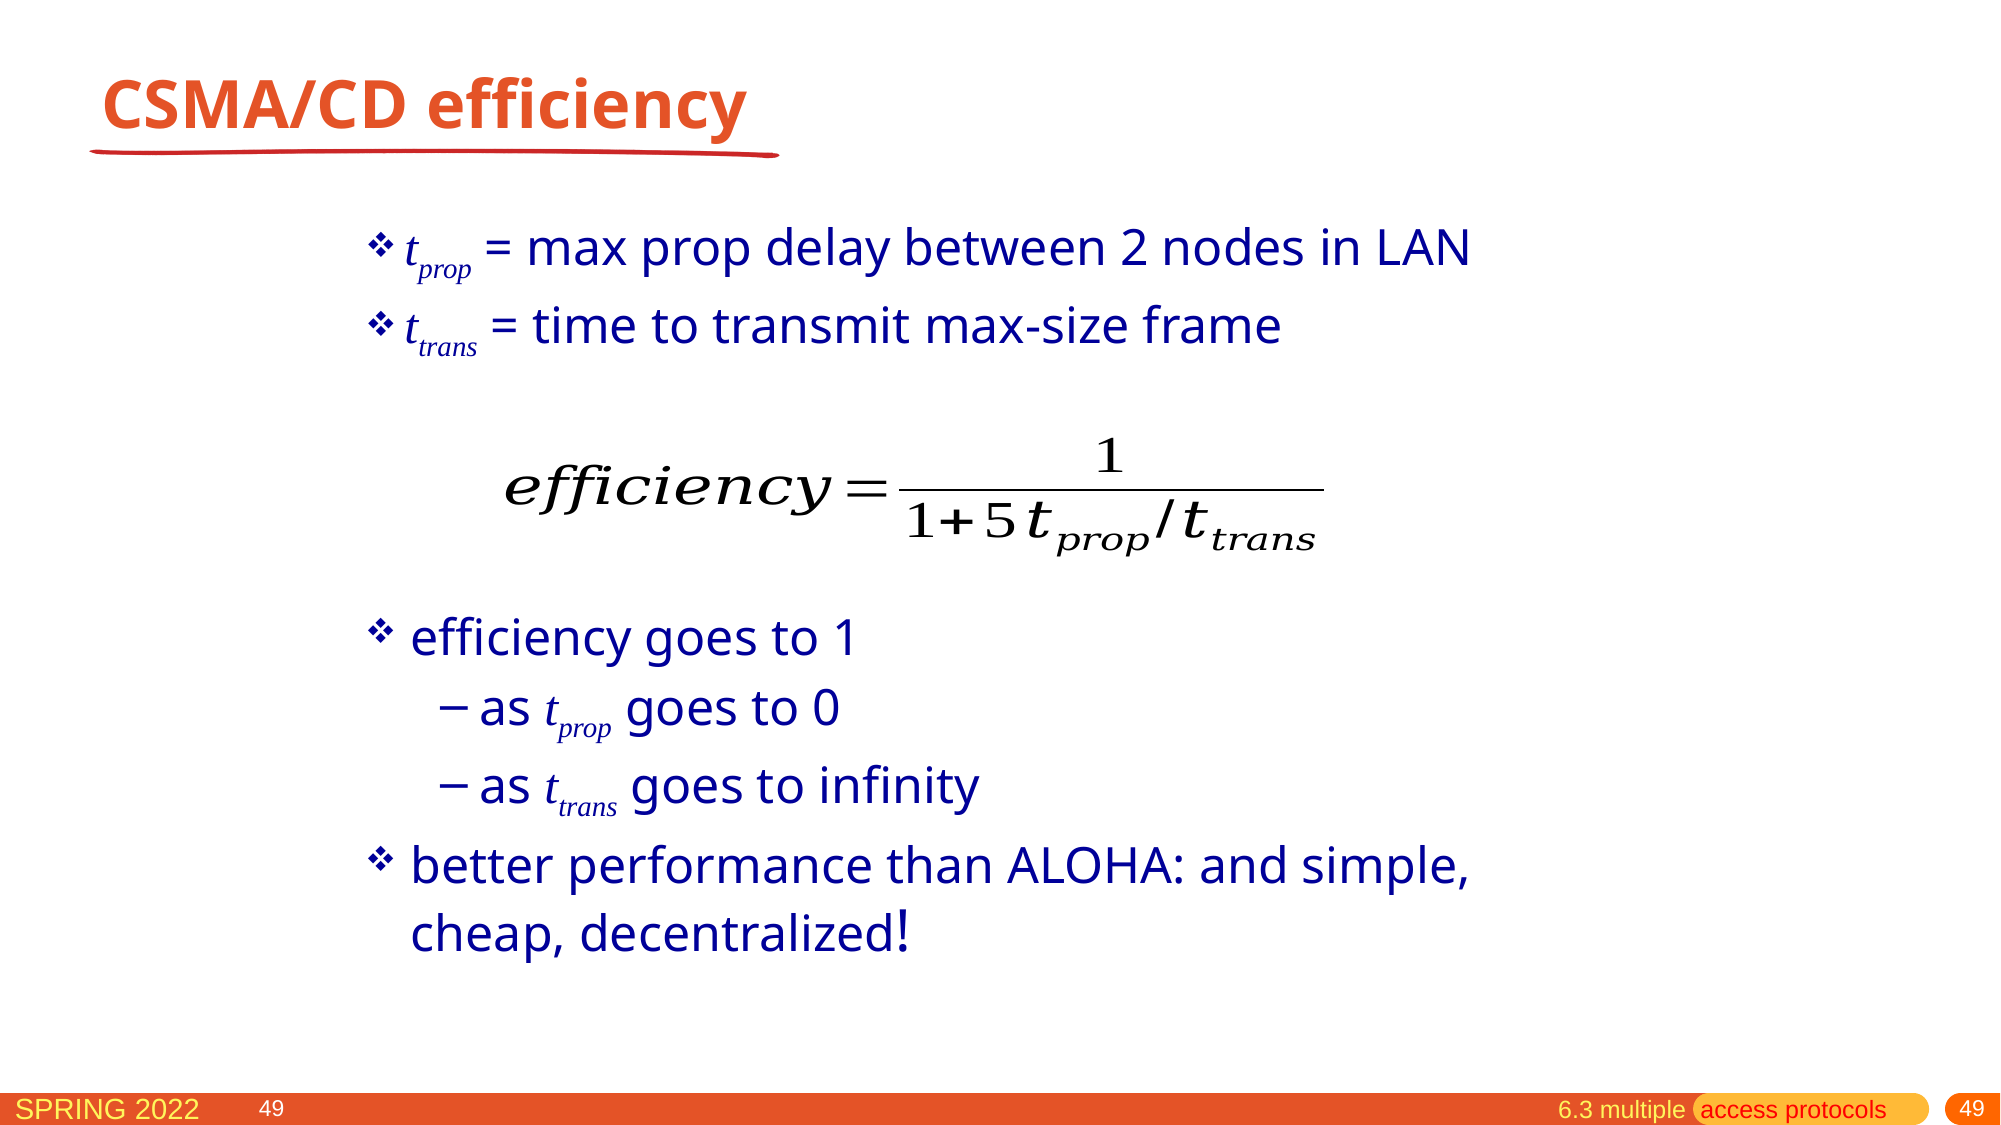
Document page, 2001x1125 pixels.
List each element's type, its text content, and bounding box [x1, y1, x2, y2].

text_box 6.3 multiple access protocols [1543, 1086, 1910, 1125]
text_box efficiency goes to 1 as tprop goes to 0 as ttrans goes to infinity better performance than ALOHA: and simple, cheap, decentralized! [350, 597, 1626, 988]
list tprop = max prop delay between 2 nodes in LAN ttrans = time to transmit max-size frame [350, 208, 1626, 372]
picture [86, 146, 788, 162]
title CSMA/CD efficiency [86, 42, 1914, 161]
